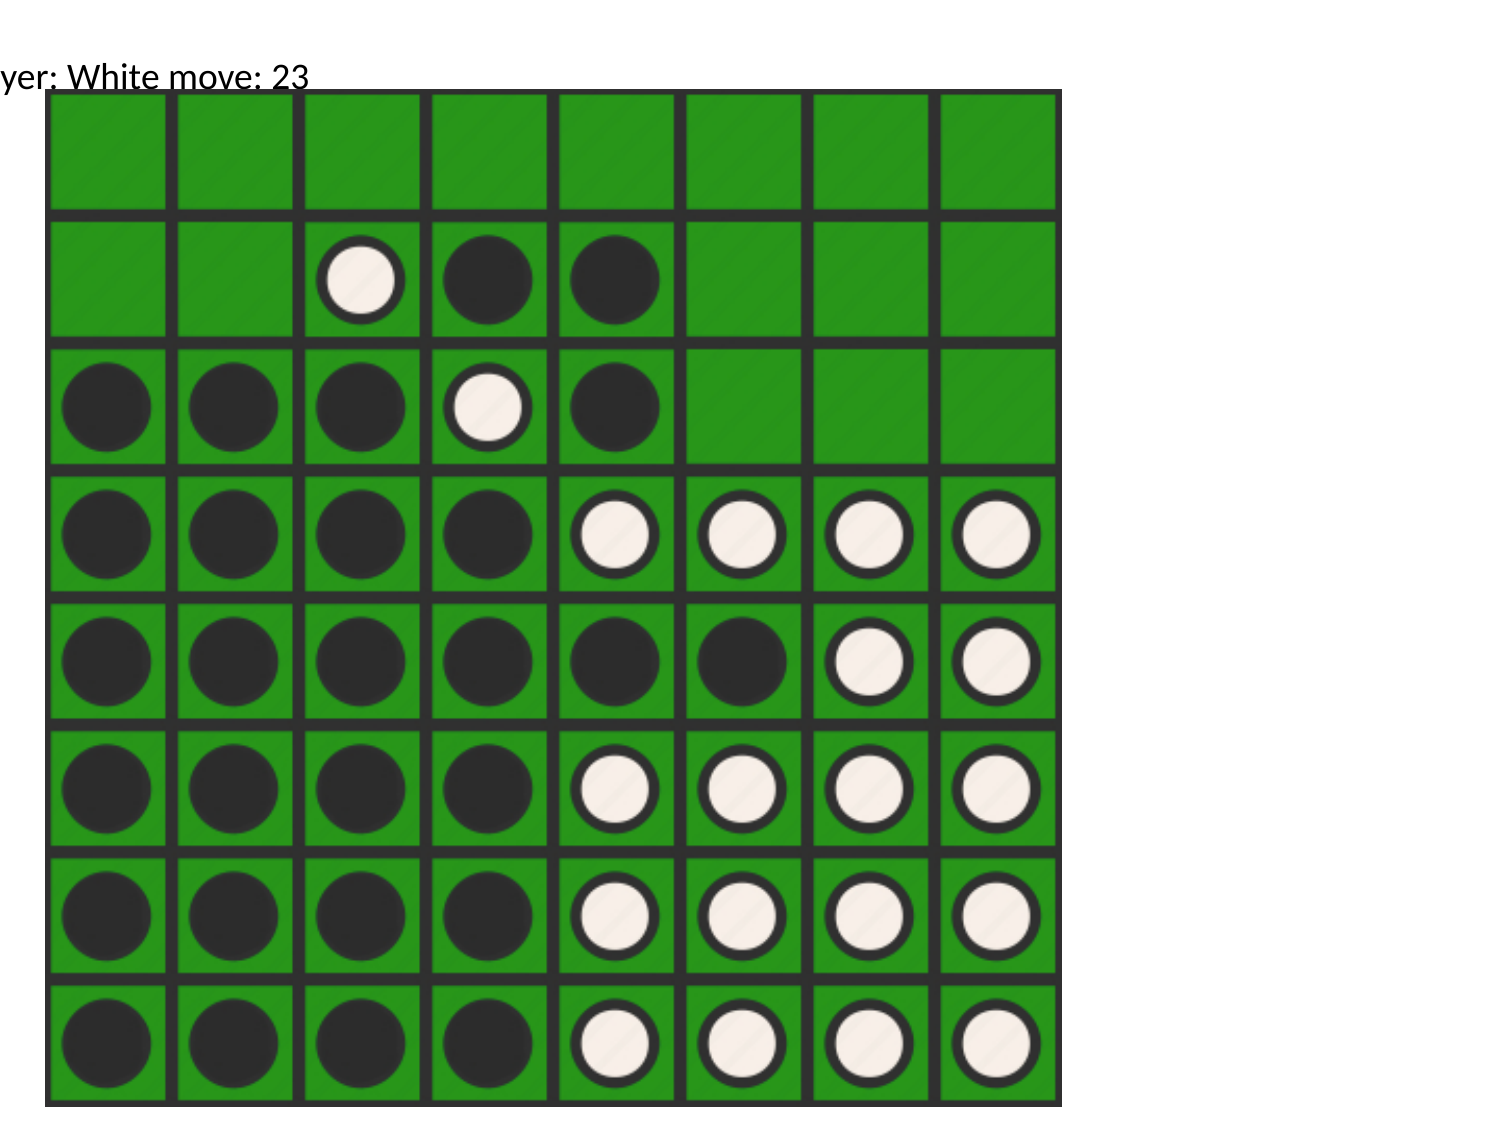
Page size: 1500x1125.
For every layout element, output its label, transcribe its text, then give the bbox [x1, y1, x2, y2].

picture [44, 89, 1062, 1107]
text_box turn: 44 player: White move: 23 [0, 44, 325, 105]
